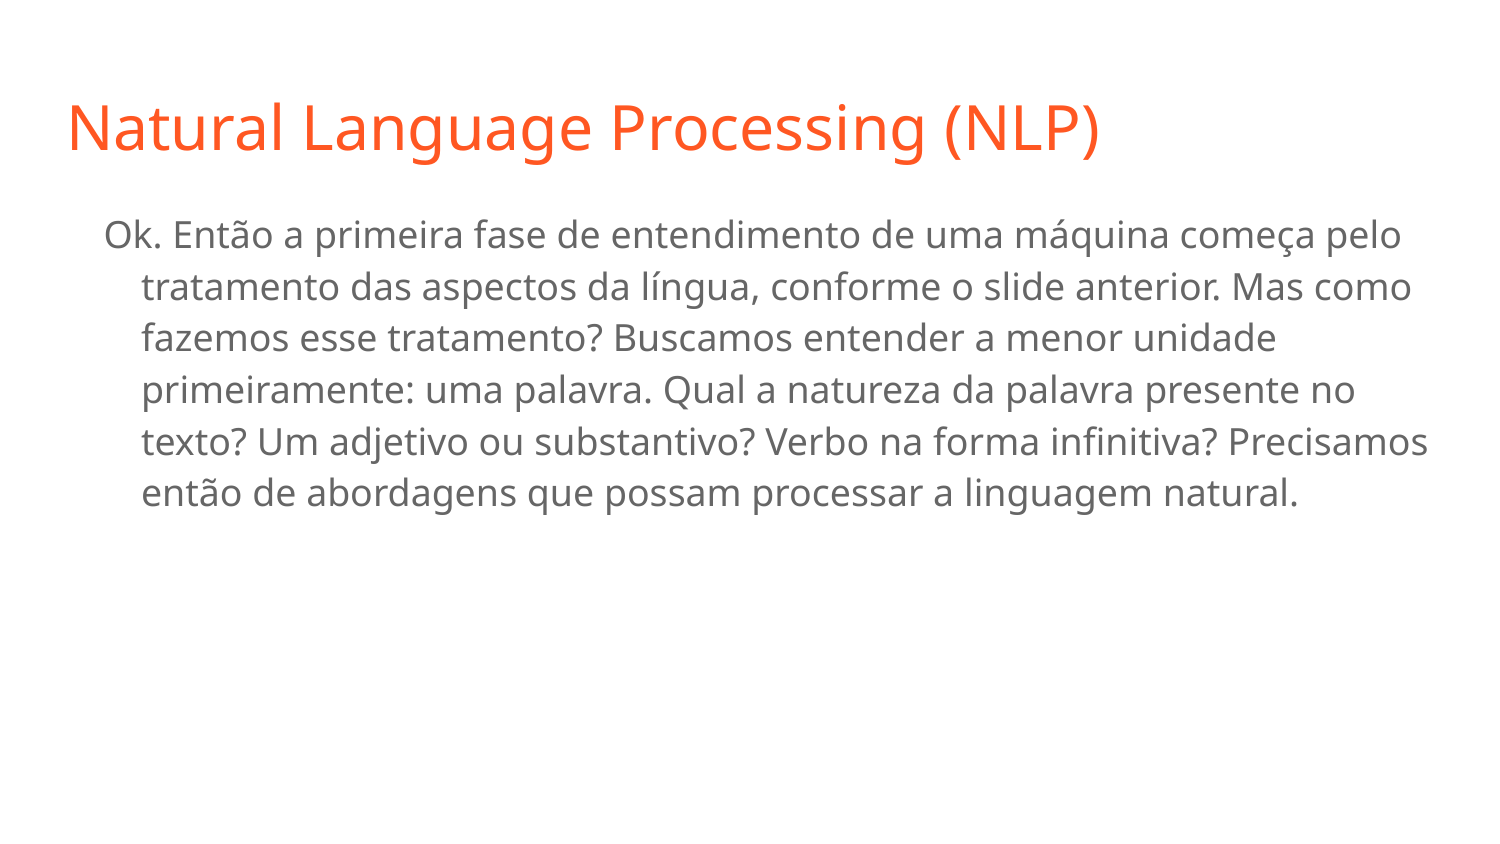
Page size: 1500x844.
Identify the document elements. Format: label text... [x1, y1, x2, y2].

title Natural Language Processing (NLP) [51, 72, 1449, 167]
list Ok. Então a primeira fase de entendimento de uma máquina começa pelo tratamento das aspectos da língua, conforme o slide anterior. Mas como fazemos esse tratamento? Buscamos entender a menor unidade primeiramente: uma palavra. Qual a natureza da palavra presente no texto? Um adjetivo ou substantivo? Verbo na forma infinitiva? Precisamos então de abordagens que possam processar a linguagem natural. [51, 189, 1449, 750]
